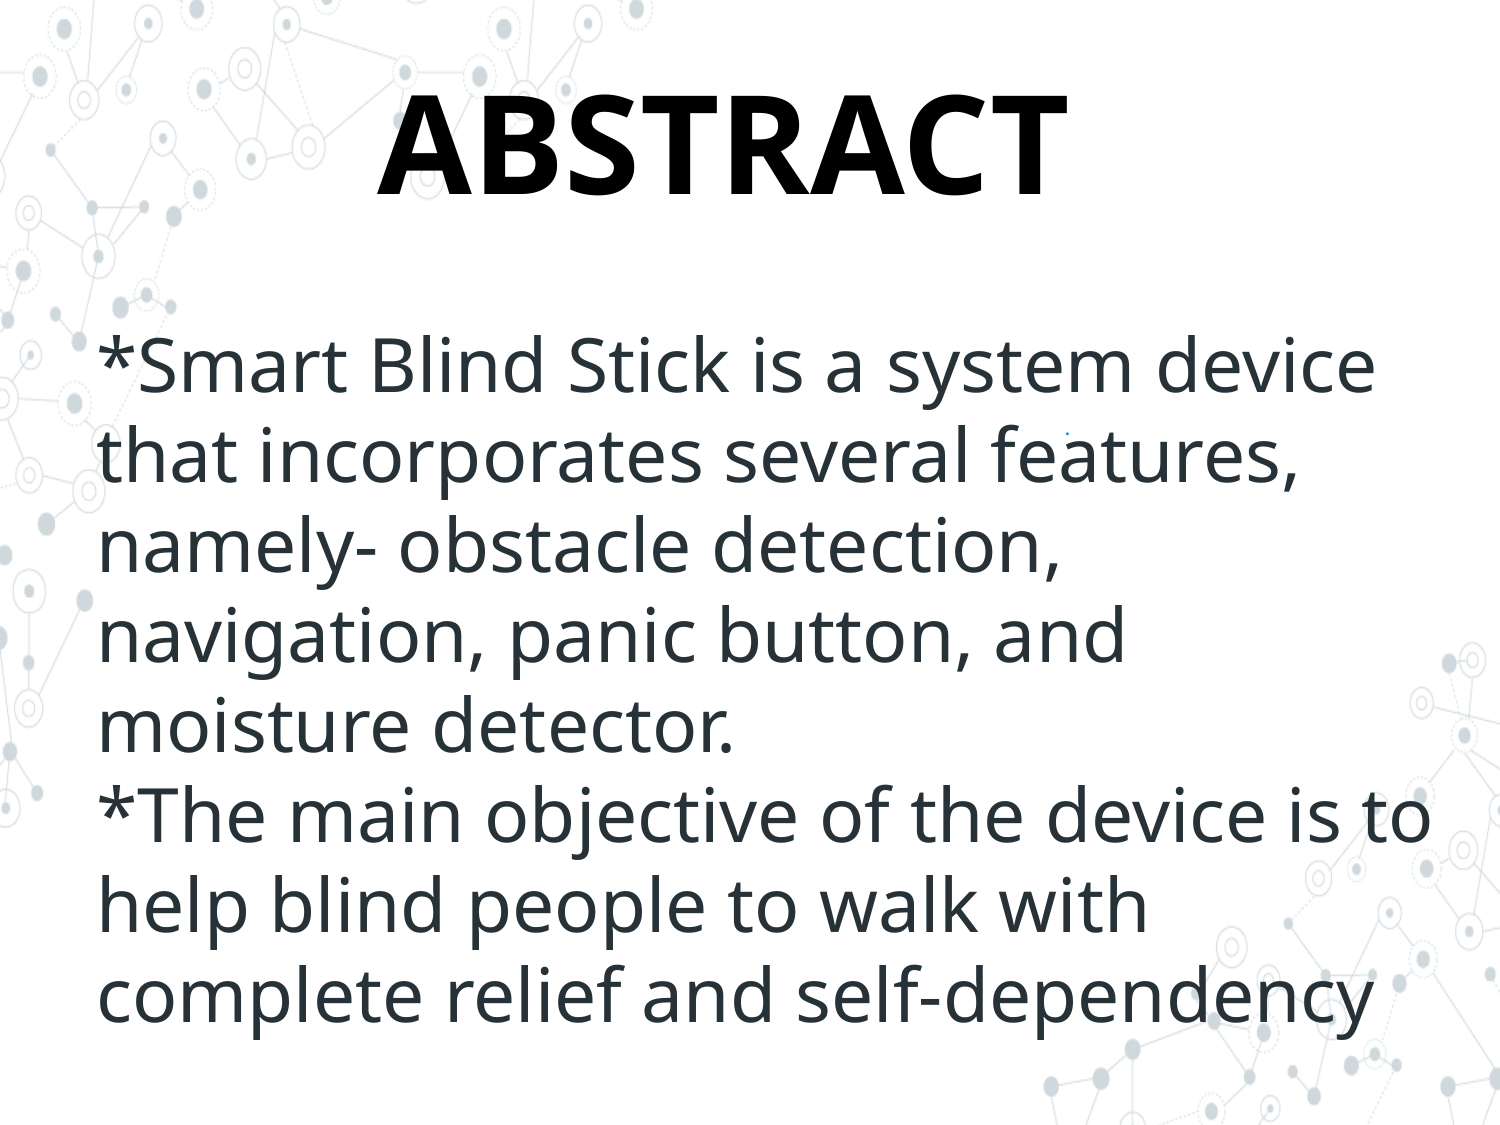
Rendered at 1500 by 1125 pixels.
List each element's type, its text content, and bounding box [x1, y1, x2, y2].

picture [0, 0, 1500, 1125]
subtitle *Smart Blind Stick is a system device that incorporates several features, namely- obstacle detection, navigation, panic button, and moisture detector. *The main objective of the device is to help blind people to walk with complete relief and self-dependency [75, 212, 1463, 454]
text_box ABSTRACT [362, 50, 1113, 230]
